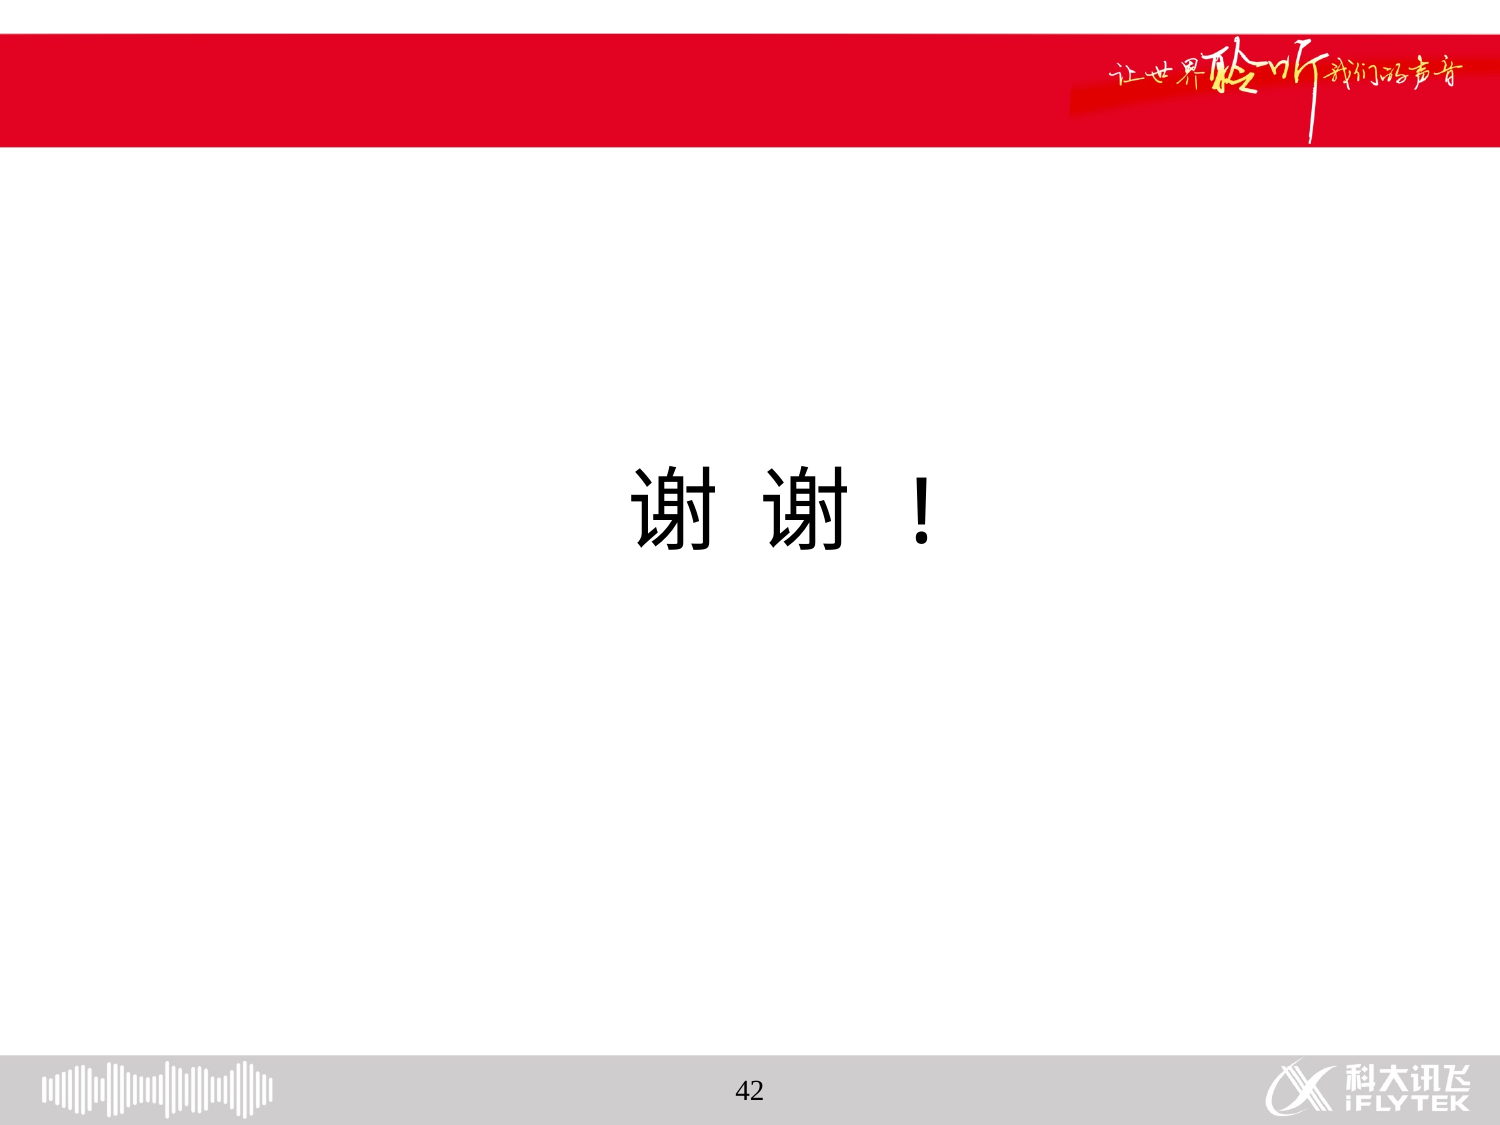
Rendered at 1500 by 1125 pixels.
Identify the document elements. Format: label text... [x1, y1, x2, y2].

picture [0, 0, 1500, 1125]
list 谢 谢 ! [400, 444, 1100, 575]
footer 42 [512, 1058, 988, 1119]
